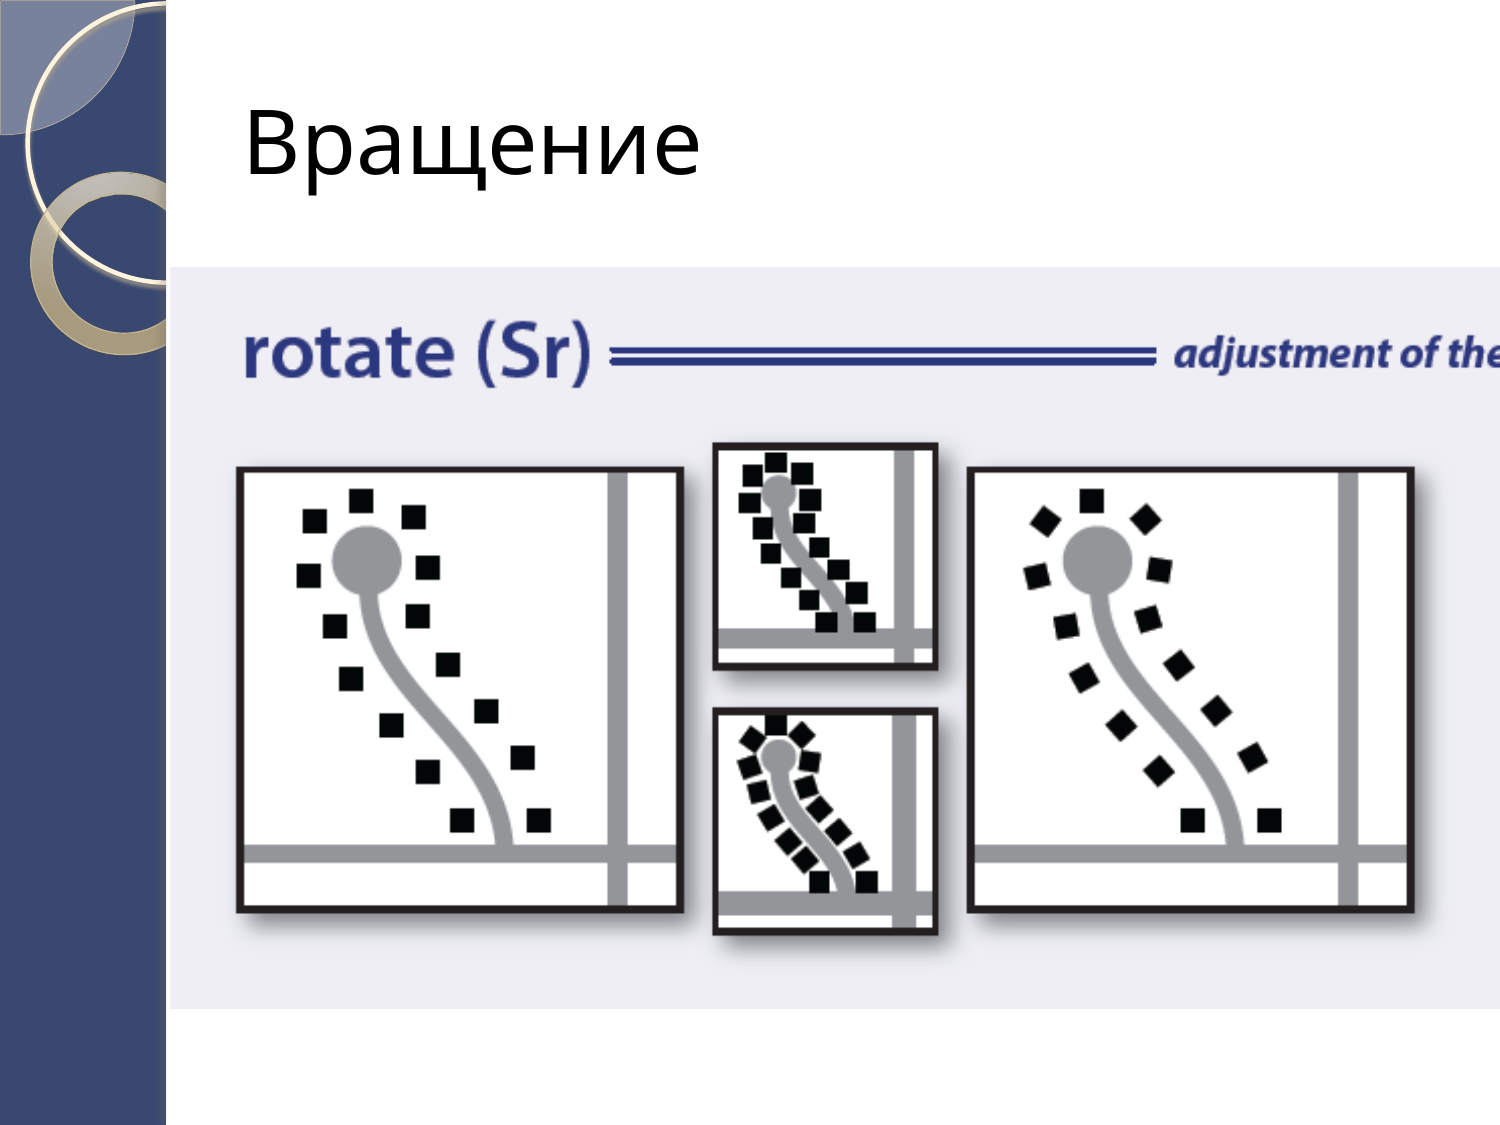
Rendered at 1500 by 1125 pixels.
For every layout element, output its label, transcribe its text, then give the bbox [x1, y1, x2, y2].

picture [170, 267, 1500, 1009]
title Вращение [234, 44, 1466, 234]
